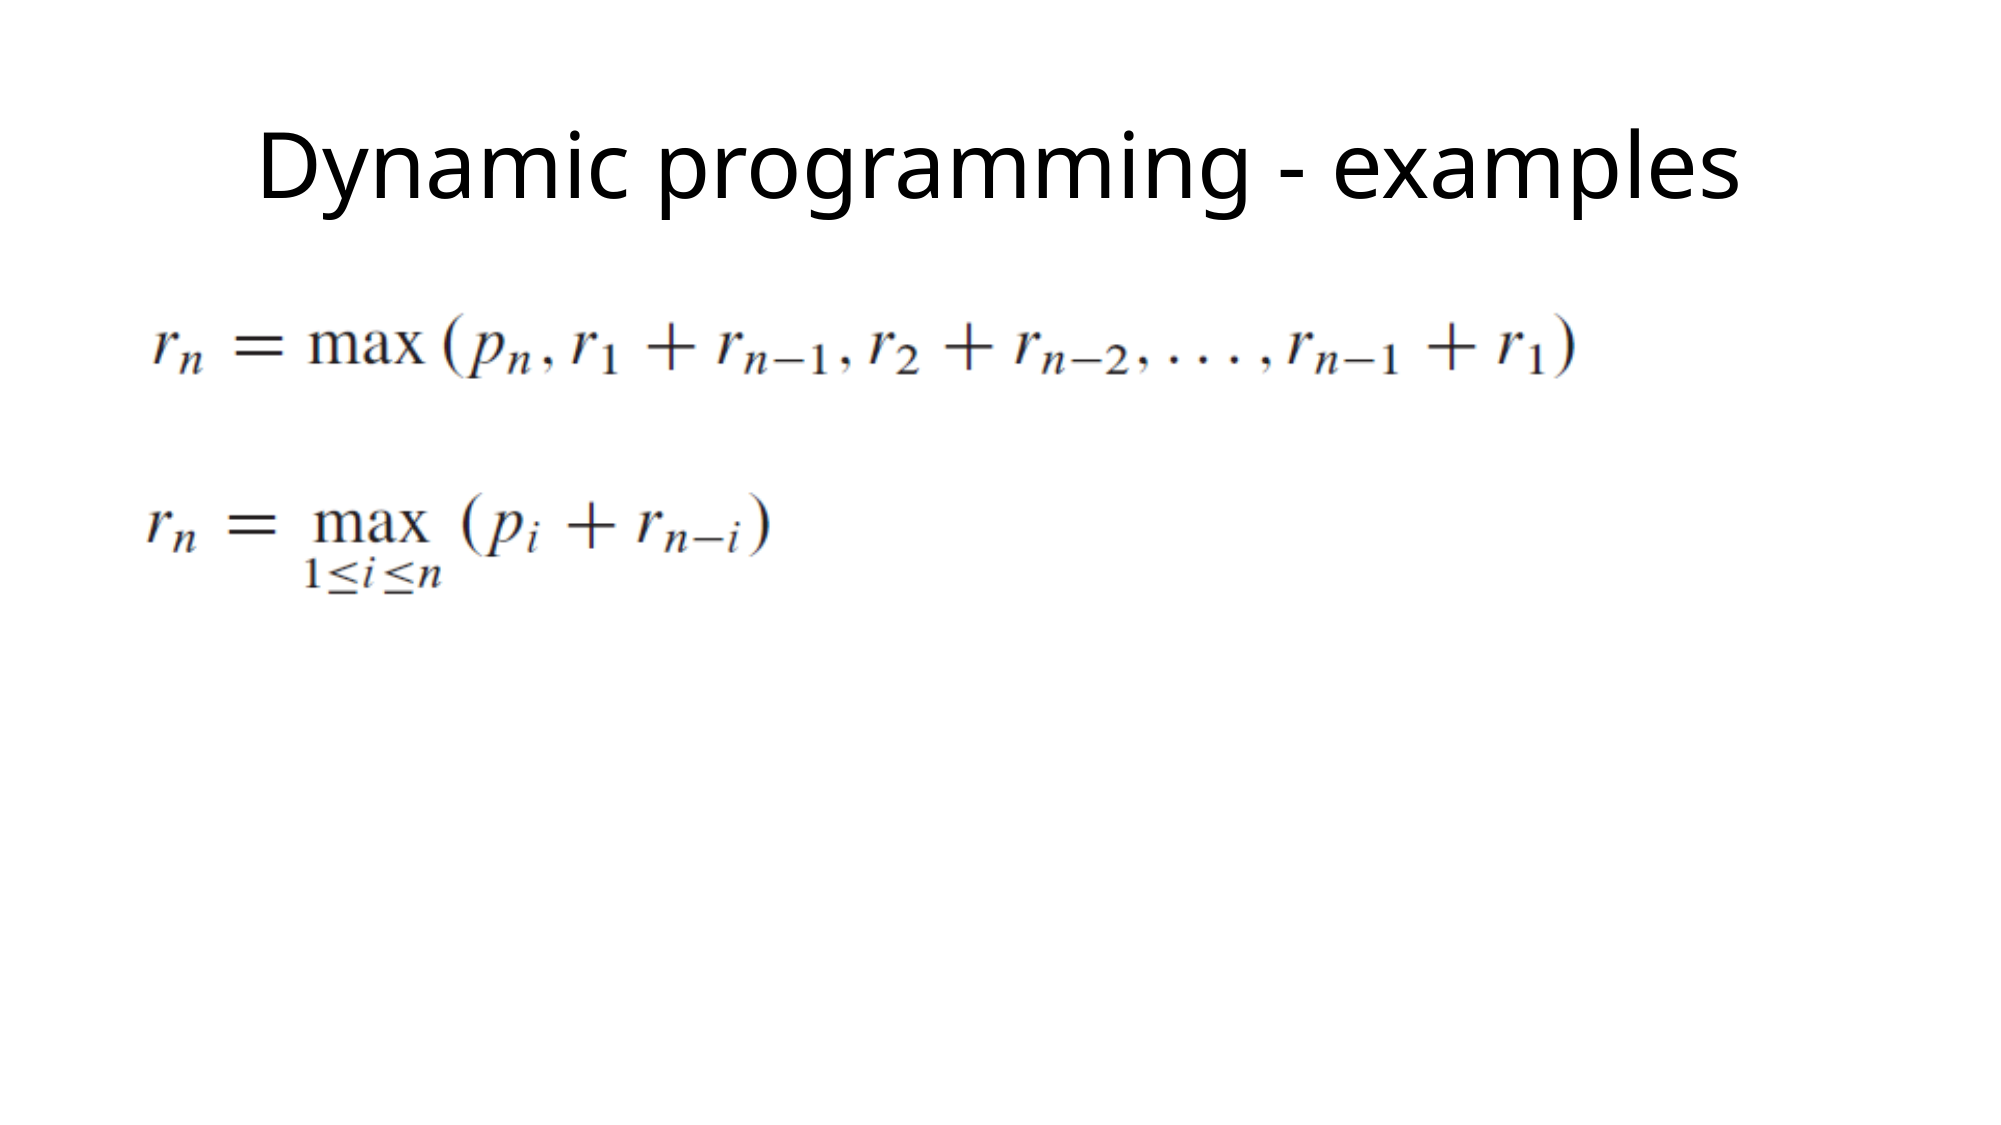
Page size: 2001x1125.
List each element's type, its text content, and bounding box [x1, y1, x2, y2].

picture [139, 299, 1598, 402]
title Dynamic programming - examples [137, 59, 1863, 278]
picture [141, 491, 774, 613]
